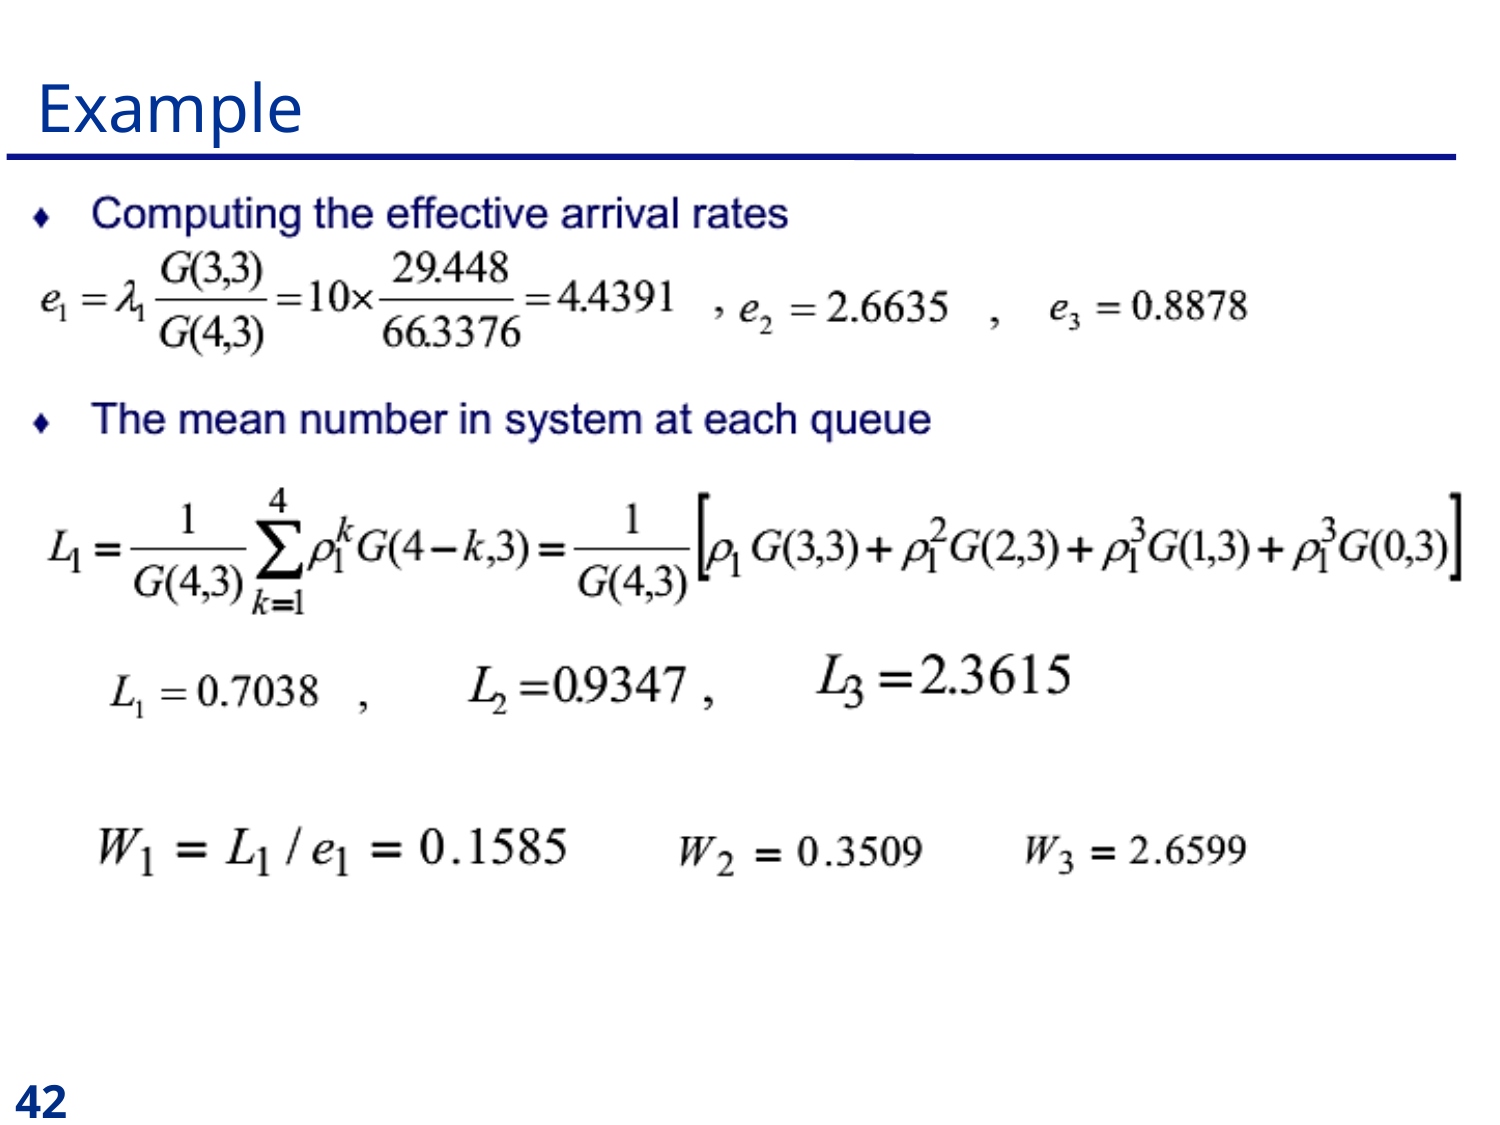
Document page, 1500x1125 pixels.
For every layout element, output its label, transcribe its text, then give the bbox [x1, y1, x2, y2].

picture [20, 187, 1476, 889]
slide_number 42 [0, 1065, 325, 1125]
title Example [21, 0, 1500, 154]
